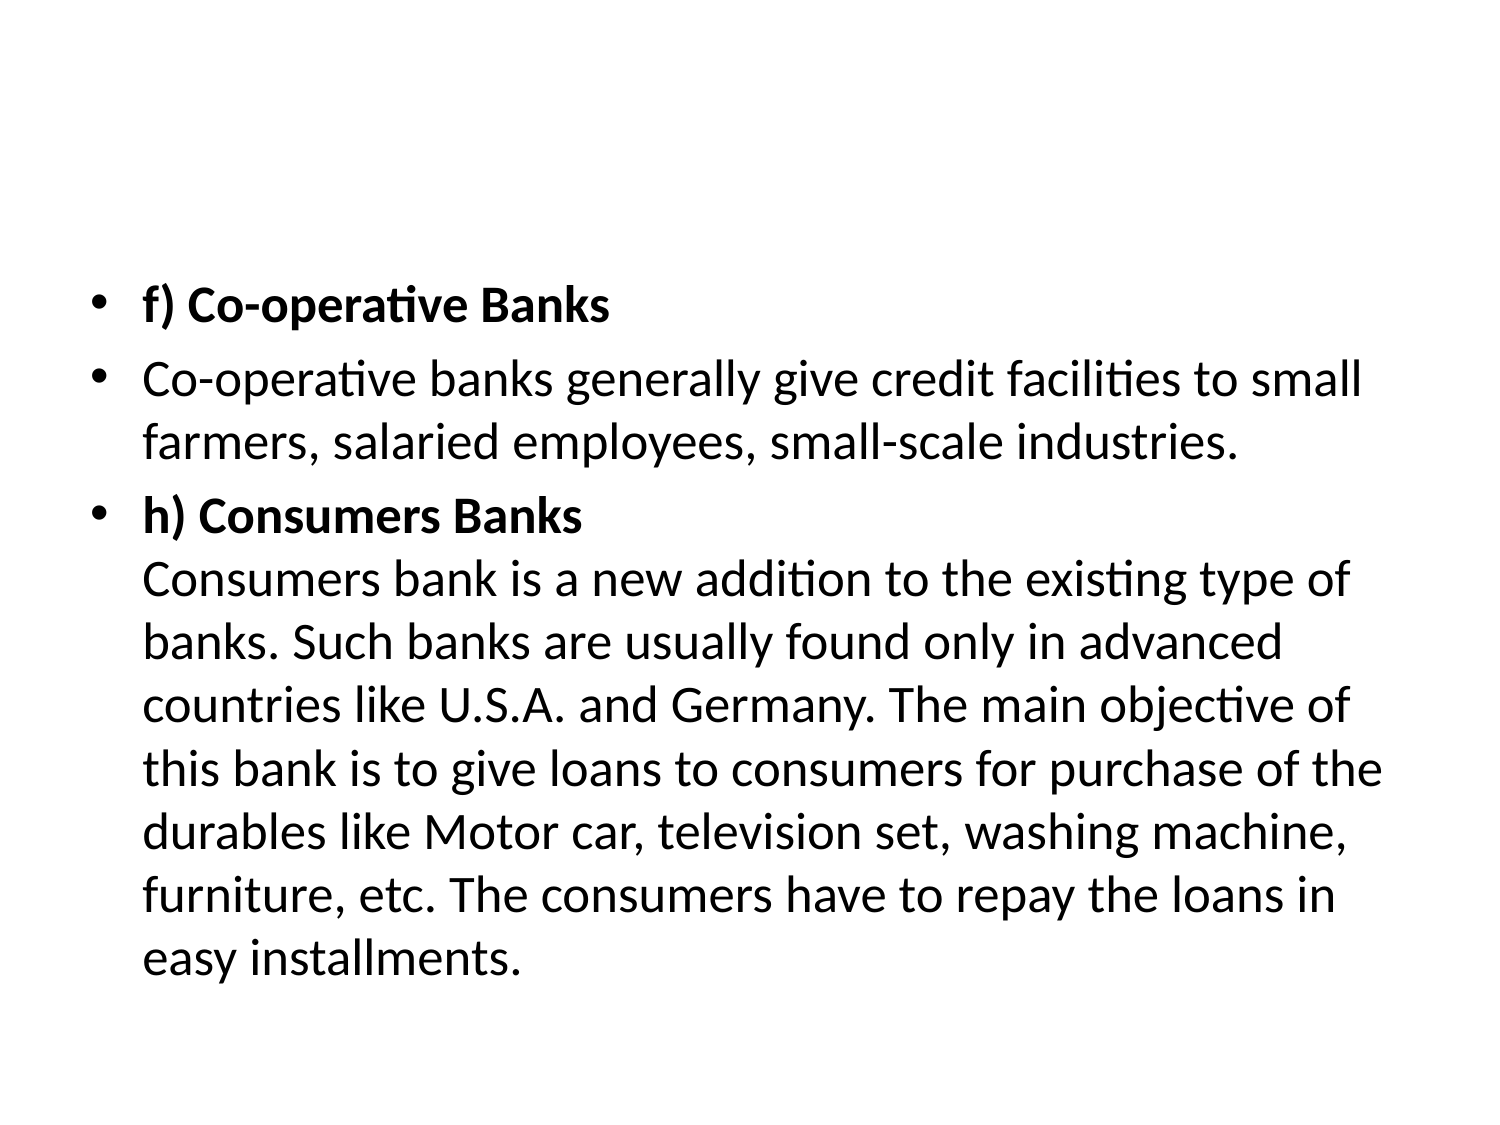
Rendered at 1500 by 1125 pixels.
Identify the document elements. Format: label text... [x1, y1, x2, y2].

list f) Co-operative Banks Co-operative banks generally give credit facilities to small farmers, salaried employees, small-scale industries. h) Consumers Banks Consumers bank is a new addition to the existing type of banks. Such banks are usually found only in advanced countries like U.S.A. and Germany. The main objective of this bank is to give loans to consumers for purchase of the durables like Motor car, television set, washing machine, furniture, etc. The consumers have to repay the loans in easy installments. [75, 262, 1425, 1005]
